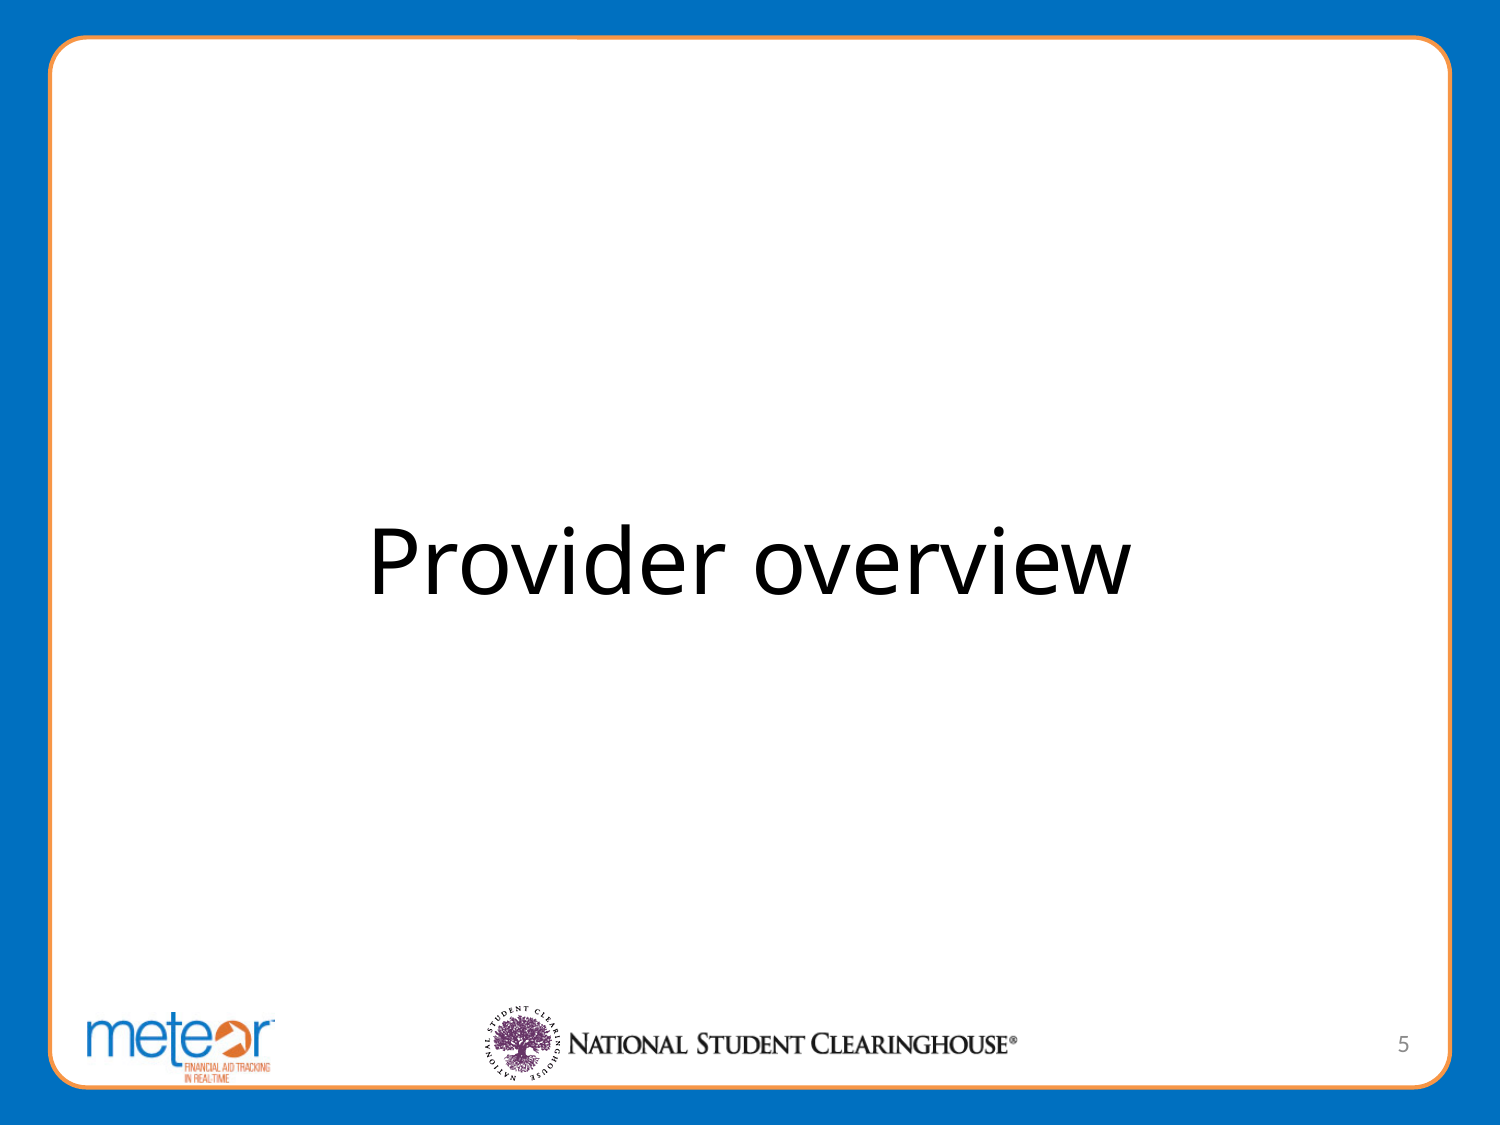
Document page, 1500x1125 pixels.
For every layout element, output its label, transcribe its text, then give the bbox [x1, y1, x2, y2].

title Provider overview [112, 437, 1388, 679]
picture [474, 999, 1026, 1081]
slide_number 5 [1074, 1012, 1425, 1073]
picture [87, 1012, 275, 1084]
